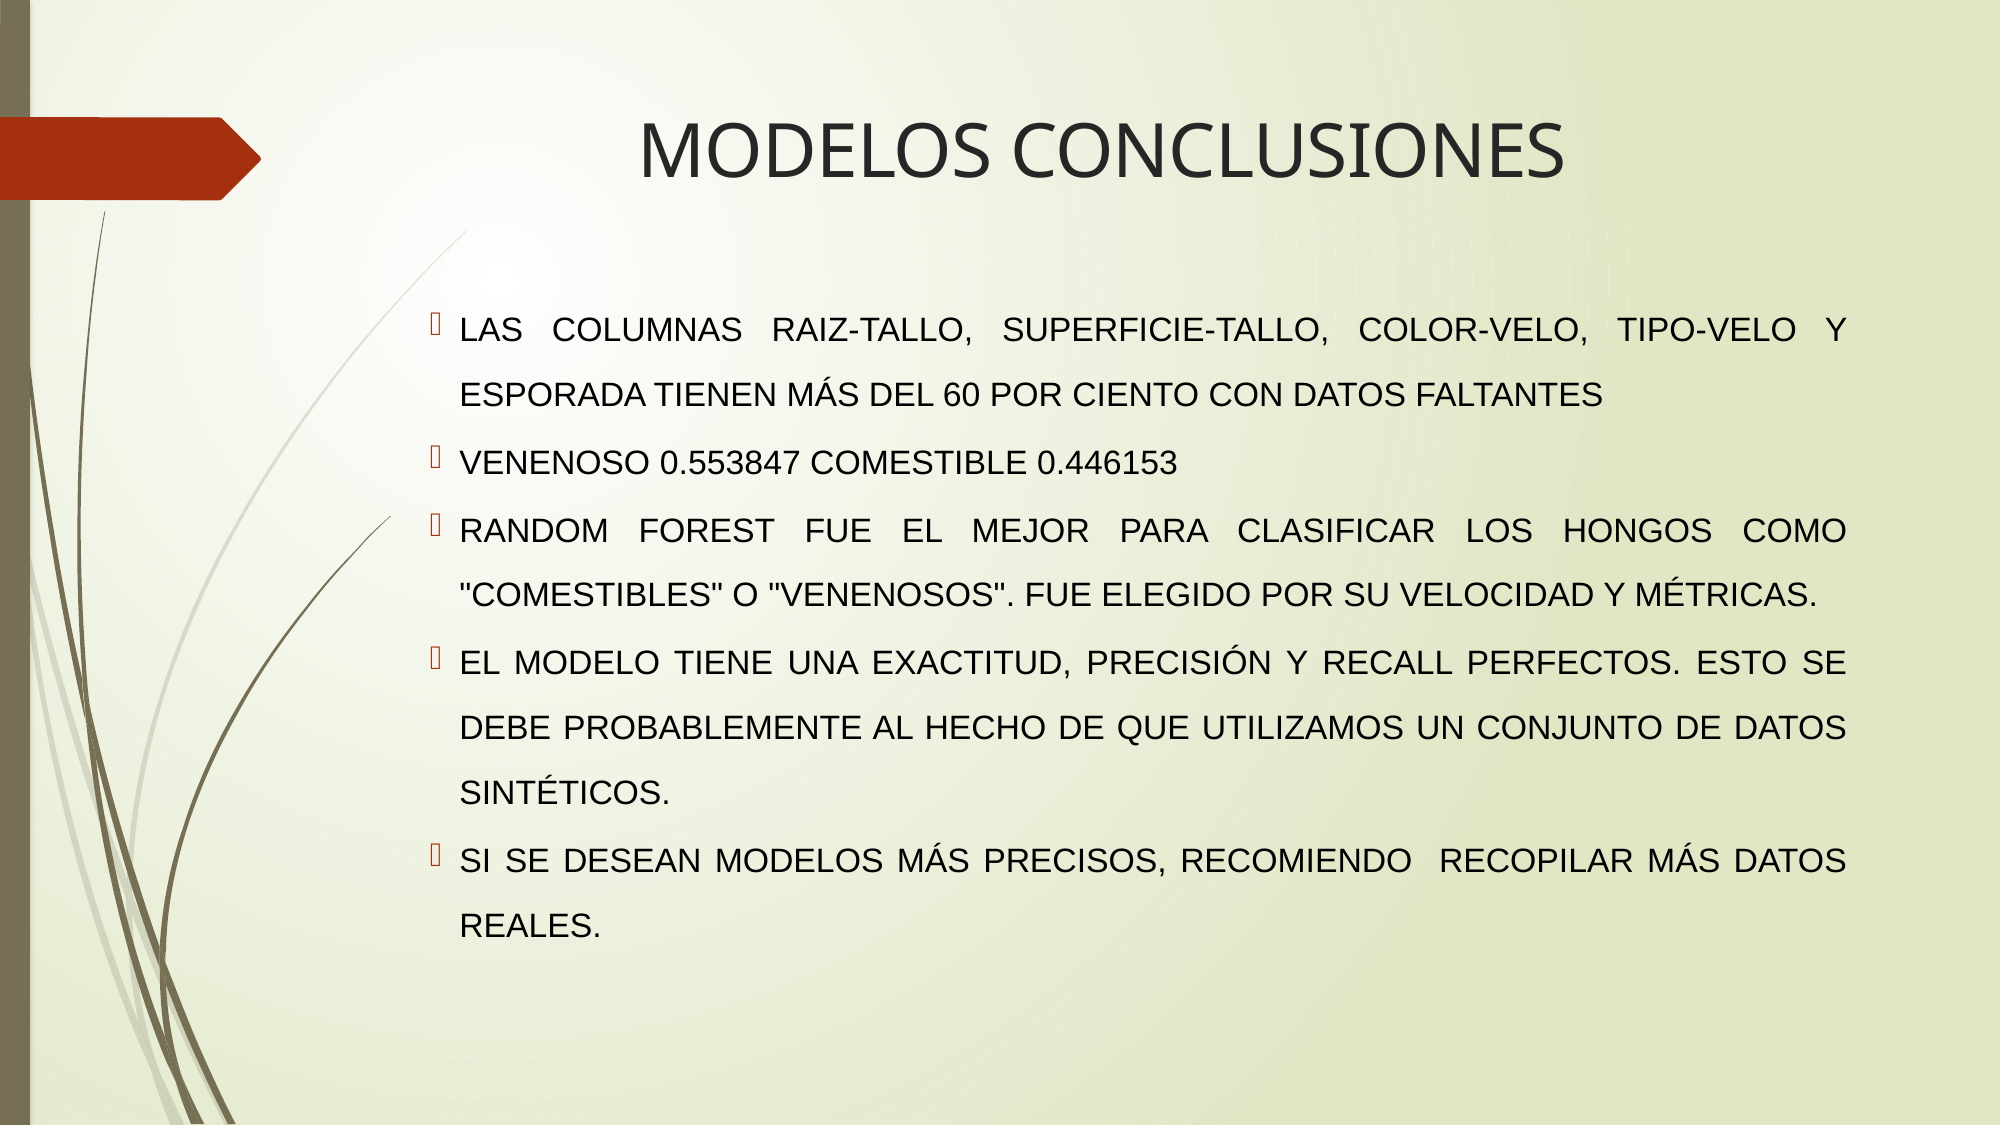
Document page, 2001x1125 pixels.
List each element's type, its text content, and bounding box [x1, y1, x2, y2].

list LAS COLUMNAS RAIZ-TALLO, SUPERFICIE-TALLO, COLOR-VELO, TIPO-VELO Y ESPORADA TIENEN MÁS DEL 60 POR CIENTO CON DATOS FALTANTES VENENOSO 0.553847 COMESTIBLE 0.446153 RANDOM FOREST FUE EL MEJOR PARA CLASIFICAR LOS HONGOS COMO "COMESTIBLES" O "VENENOSOS". FUE ELEGIDO POR SU VELOCIDAD Y MÉTRICAS. EL MODELO TIENE UNA EXACTITUD, PRECISIÓN Y RECALL PERFECTOS. ESTO SE DEBE PROBABLEMENTE AL HECHO DE QUE UTILIZAMOS UN CONJUNTO DE DATOS SINTÉTICOS. SI SE DESEAN MODELOS MÁS PRECISOS, RECOMIENDO RECOPILAR MÁS DATOS REALES. [415, 275, 1878, 997]
title MODELOS CONCLUSIONES [635, 100, 1631, 291]
